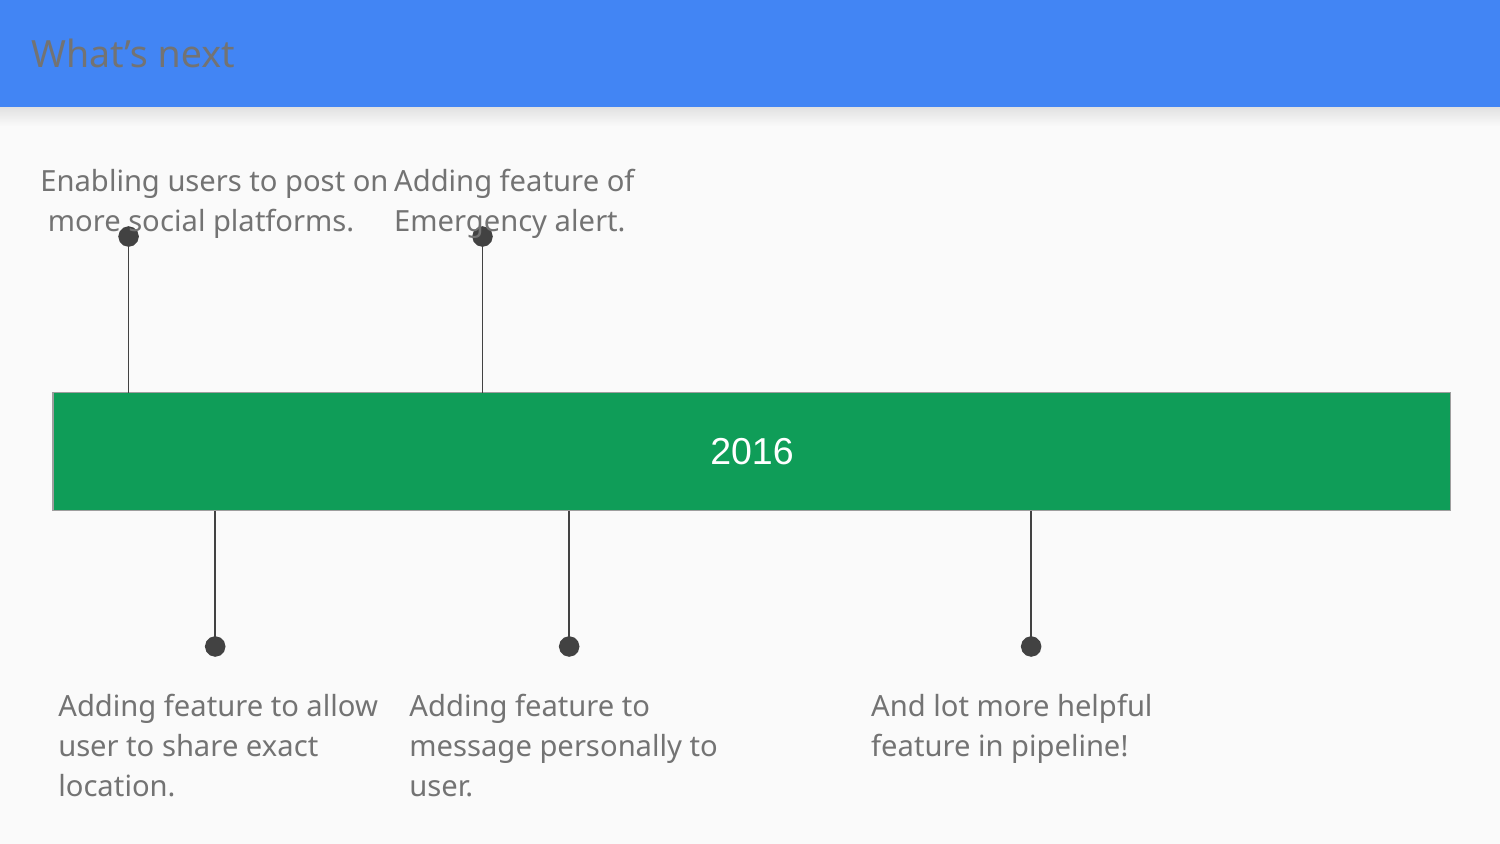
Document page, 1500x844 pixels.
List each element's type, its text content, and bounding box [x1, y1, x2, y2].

table_header 2016 [54, 393, 1450, 510]
list Adding feature of Emergency alert. [379, 141, 760, 237]
list Adding feature to message personally to user. [394, 666, 775, 762]
list And lot more helpful feature in pipeline! [856, 666, 1237, 762]
title What’s next [16, 2, 1464, 102]
list Adding feature to allow user to share exact location. [43, 666, 394, 762]
list Enabling users to post on more social platforms. [25, 141, 379, 237]
